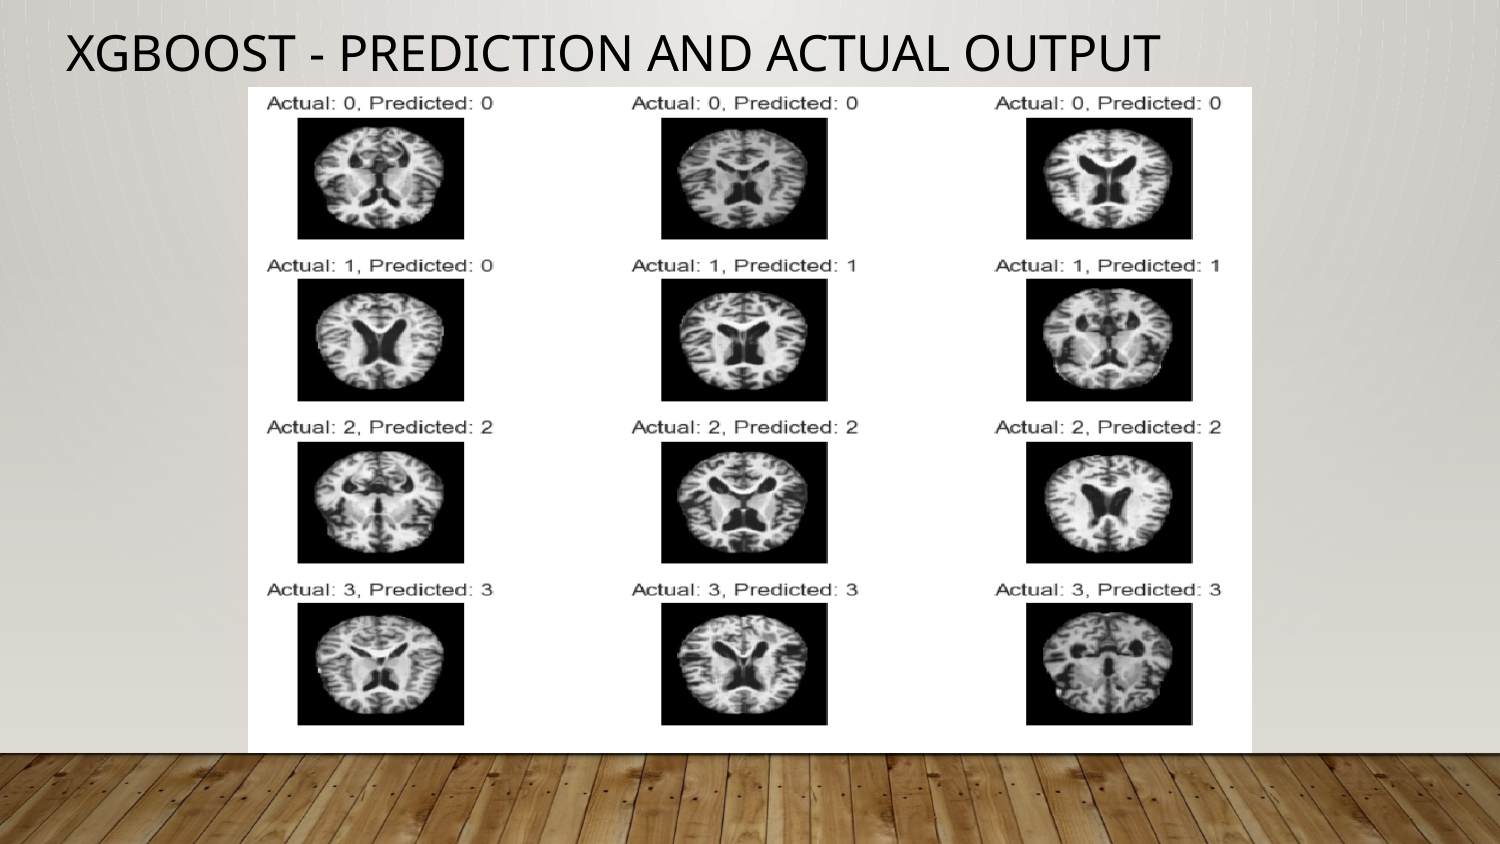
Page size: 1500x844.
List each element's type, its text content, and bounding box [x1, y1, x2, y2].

title XGboost - prediction and actual output [51, 13, 1449, 108]
picture [0, 87, 1500, 844]
